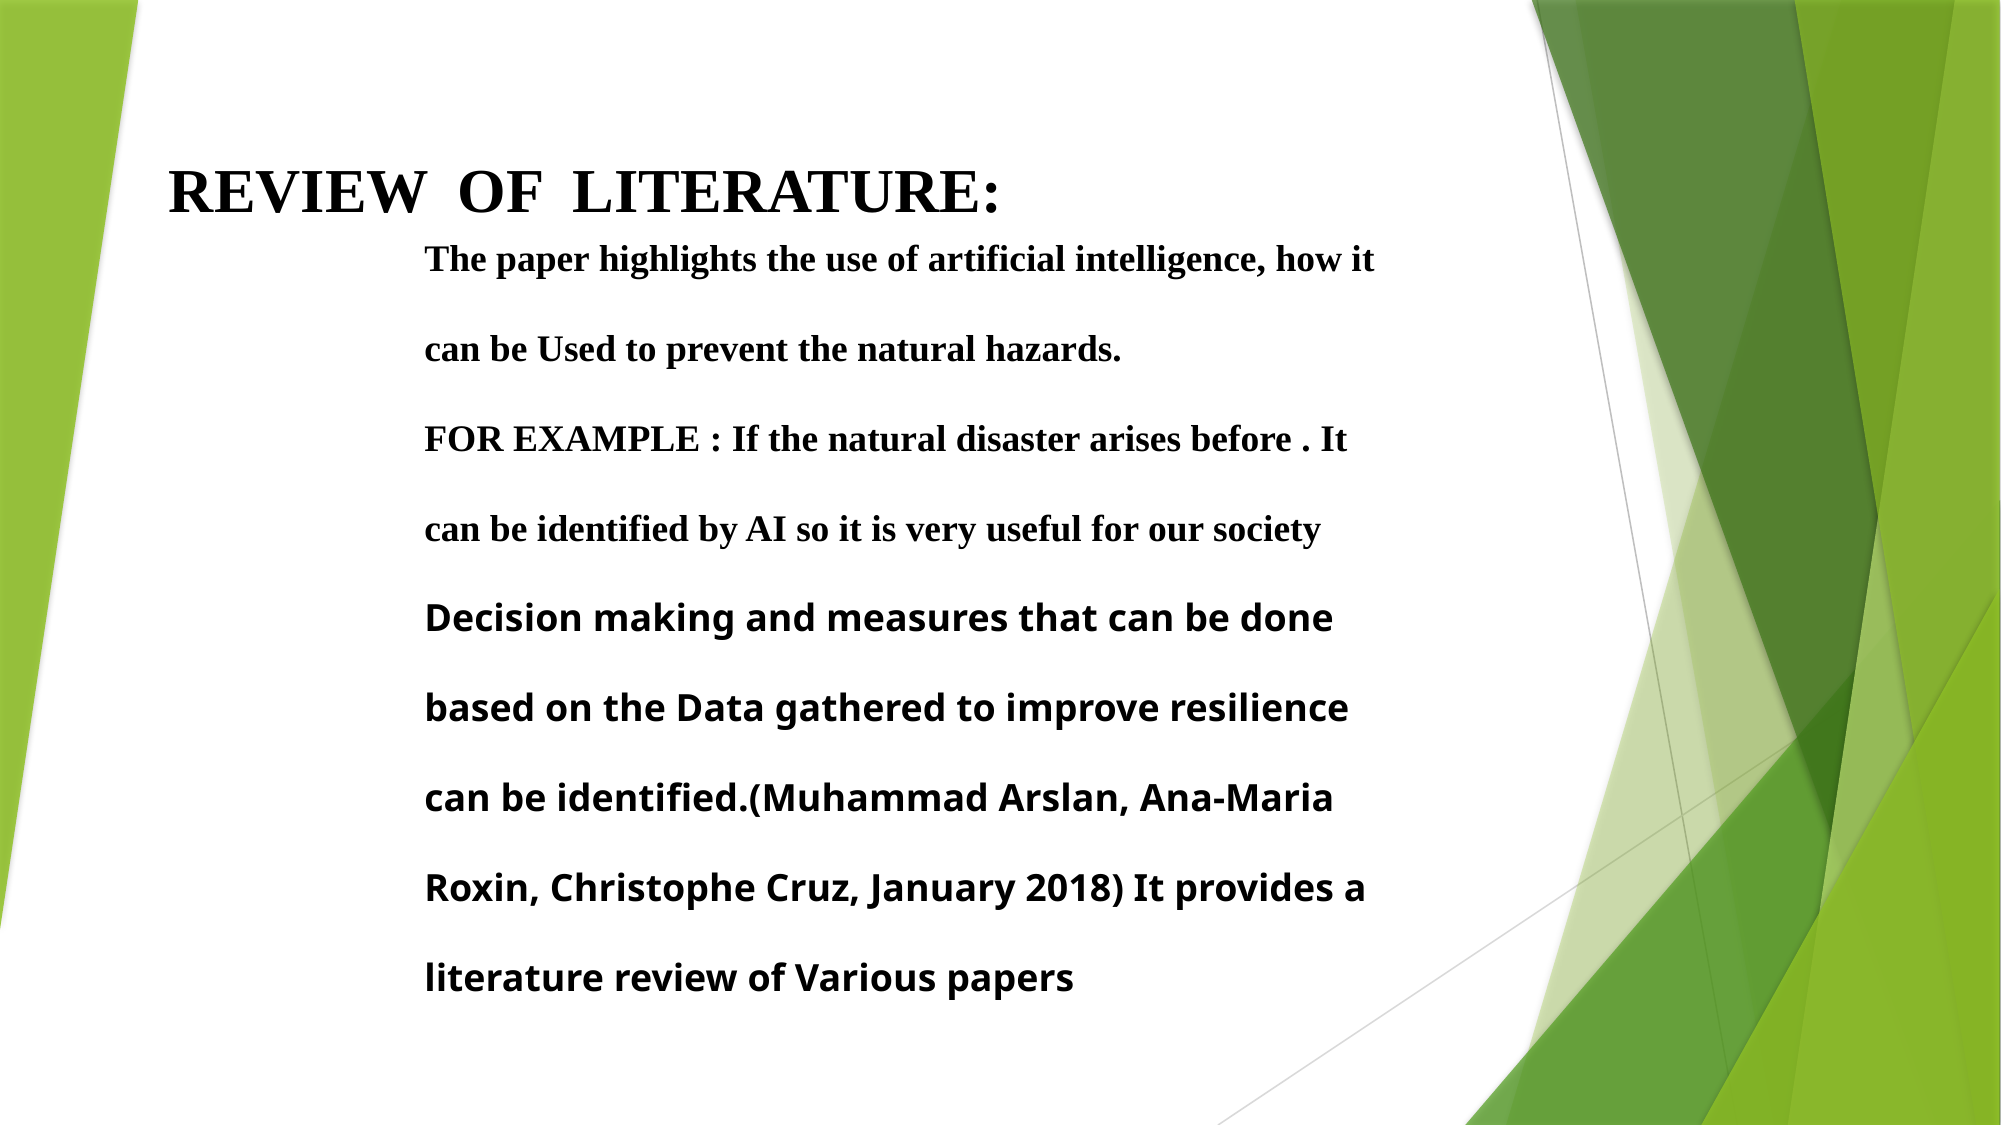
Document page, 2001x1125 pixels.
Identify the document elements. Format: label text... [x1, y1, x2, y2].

text_box REVIEW OF LITERATURE: [153, 0, 1018, 513]
text_box The paper highlights the use of artificial intelligence, how it can be Used to prevent the natural hazards. FOR EXAMPLE : If the natural disaster arises before . It can be identified by AI so it is very useful for our society Decision making and measures that can be done based on the Data gathered to improve resilience can be identified.(Muhammad Arslan, Ana-Maria Roxin, Christophe Cruz, January 2018) It provides a literature review of Various papers [409, 46, 1410, 1006]
